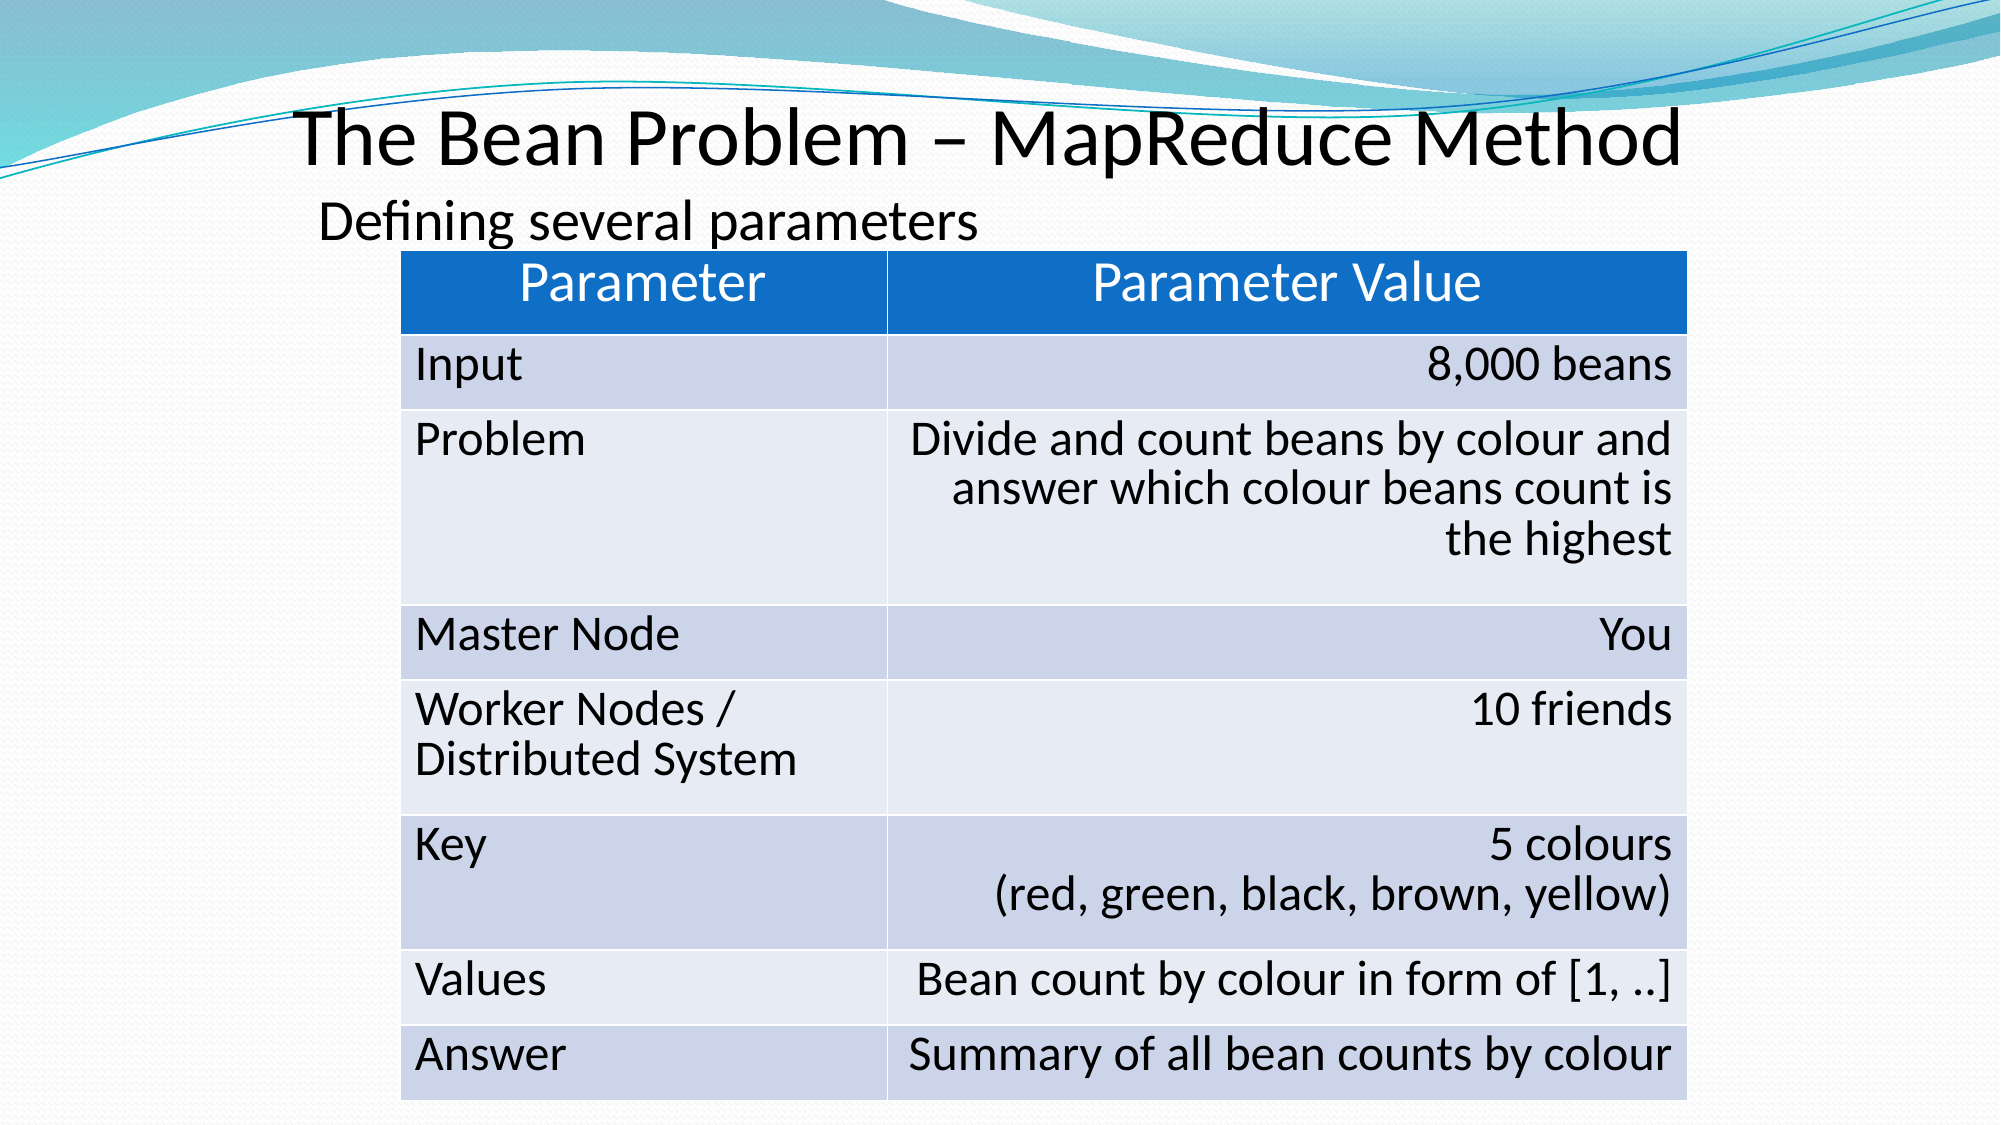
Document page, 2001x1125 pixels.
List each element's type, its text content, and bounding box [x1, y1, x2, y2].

table_cell Problem [401, 411, 887, 604]
text_box The Bean Problem – MapReduce Method [274, 75, 1700, 190]
table_cell 8,000 beans [888, 336, 1687, 409]
table_header Parameter [401, 251, 887, 334]
table_cell Key [401, 816, 887, 949]
table_cell 10 friends [888, 681, 1687, 814]
table_cell You [888, 606, 1687, 679]
table_cell Summary of all bean counts by colour [888, 1026, 1687, 1100]
table_cell Bean count by colour in form of [1, ..] [888, 951, 1687, 1024]
table_cell 5 colours (red, green, black, brown, yellow) [888, 816, 1687, 949]
table_header Parameter Value [888, 251, 1687, 334]
table_cell Values [401, 951, 887, 1024]
table_cell Input [401, 336, 887, 409]
text_box Defining several parameters [303, 174, 994, 260]
table_cell Answer [401, 1026, 887, 1100]
table_cell Worker Nodes / Distributed System [401, 681, 887, 814]
table_cell Divide and count beans by colour and answer which colour beans count is the highest [888, 411, 1687, 604]
table_cell Master Node [401, 606, 887, 679]
